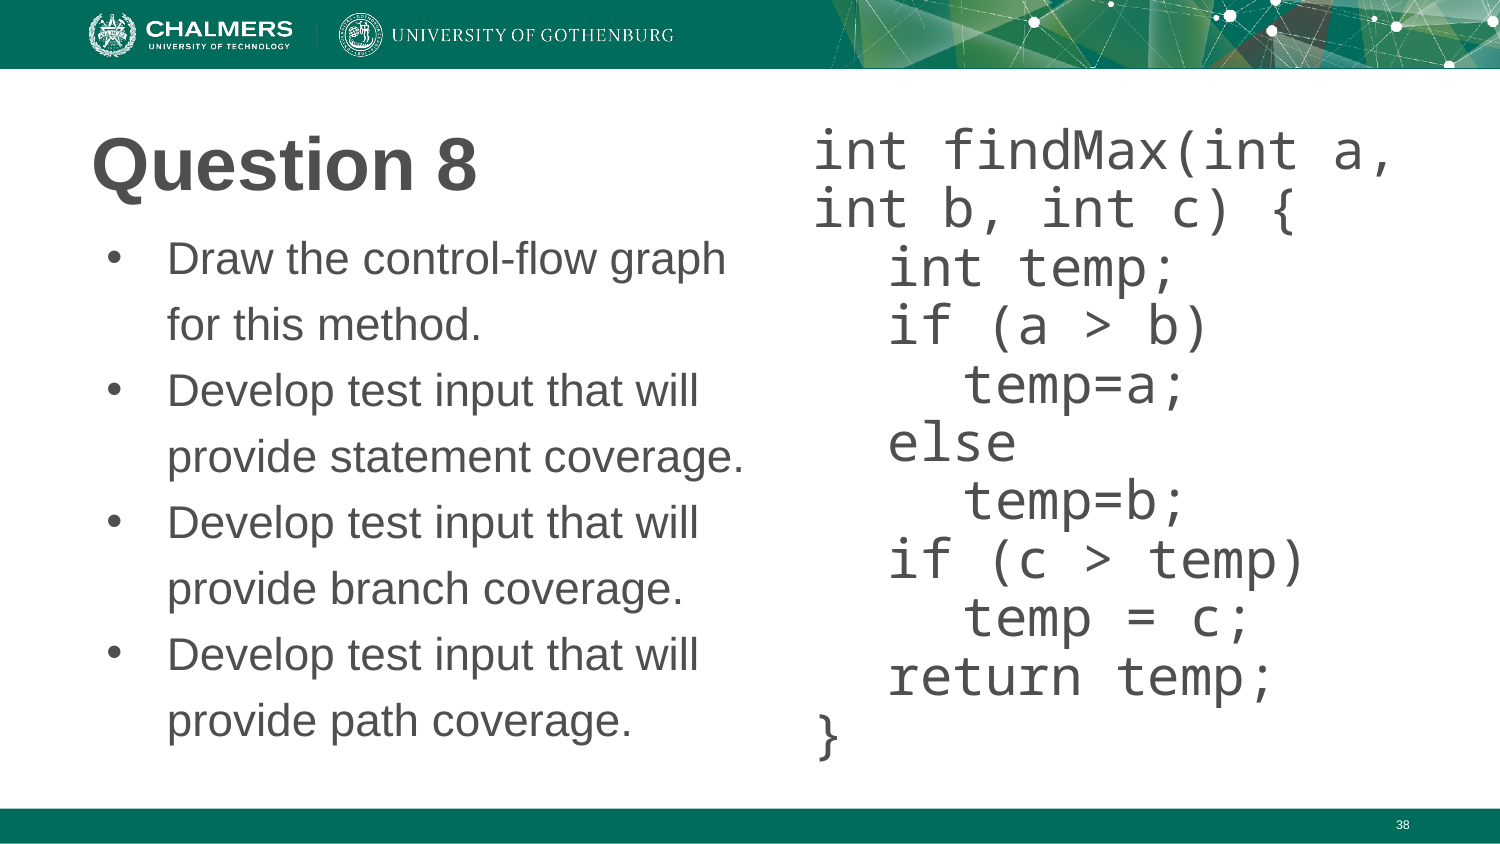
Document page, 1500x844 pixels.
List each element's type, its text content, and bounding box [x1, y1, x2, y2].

picture [759, 0, 1500, 68]
list Draw the control-flow graph for this method. Develop test input that will provide statement coverage. Develop test input that will provide branch coverage. Develop test input that will provide path coverage. [76, 210, 785, 782]
slide_number ‹#› [1074, 809, 1425, 844]
picture [64, 0, 696, 85]
list int findMax(int a, int b, int c) { int temp; if (a > b) temp=a; else temp=b; if (c > temp) temp = c; return temp; } [798, 196, 1426, 808]
title Question 8 [76, 100, 1425, 211]
